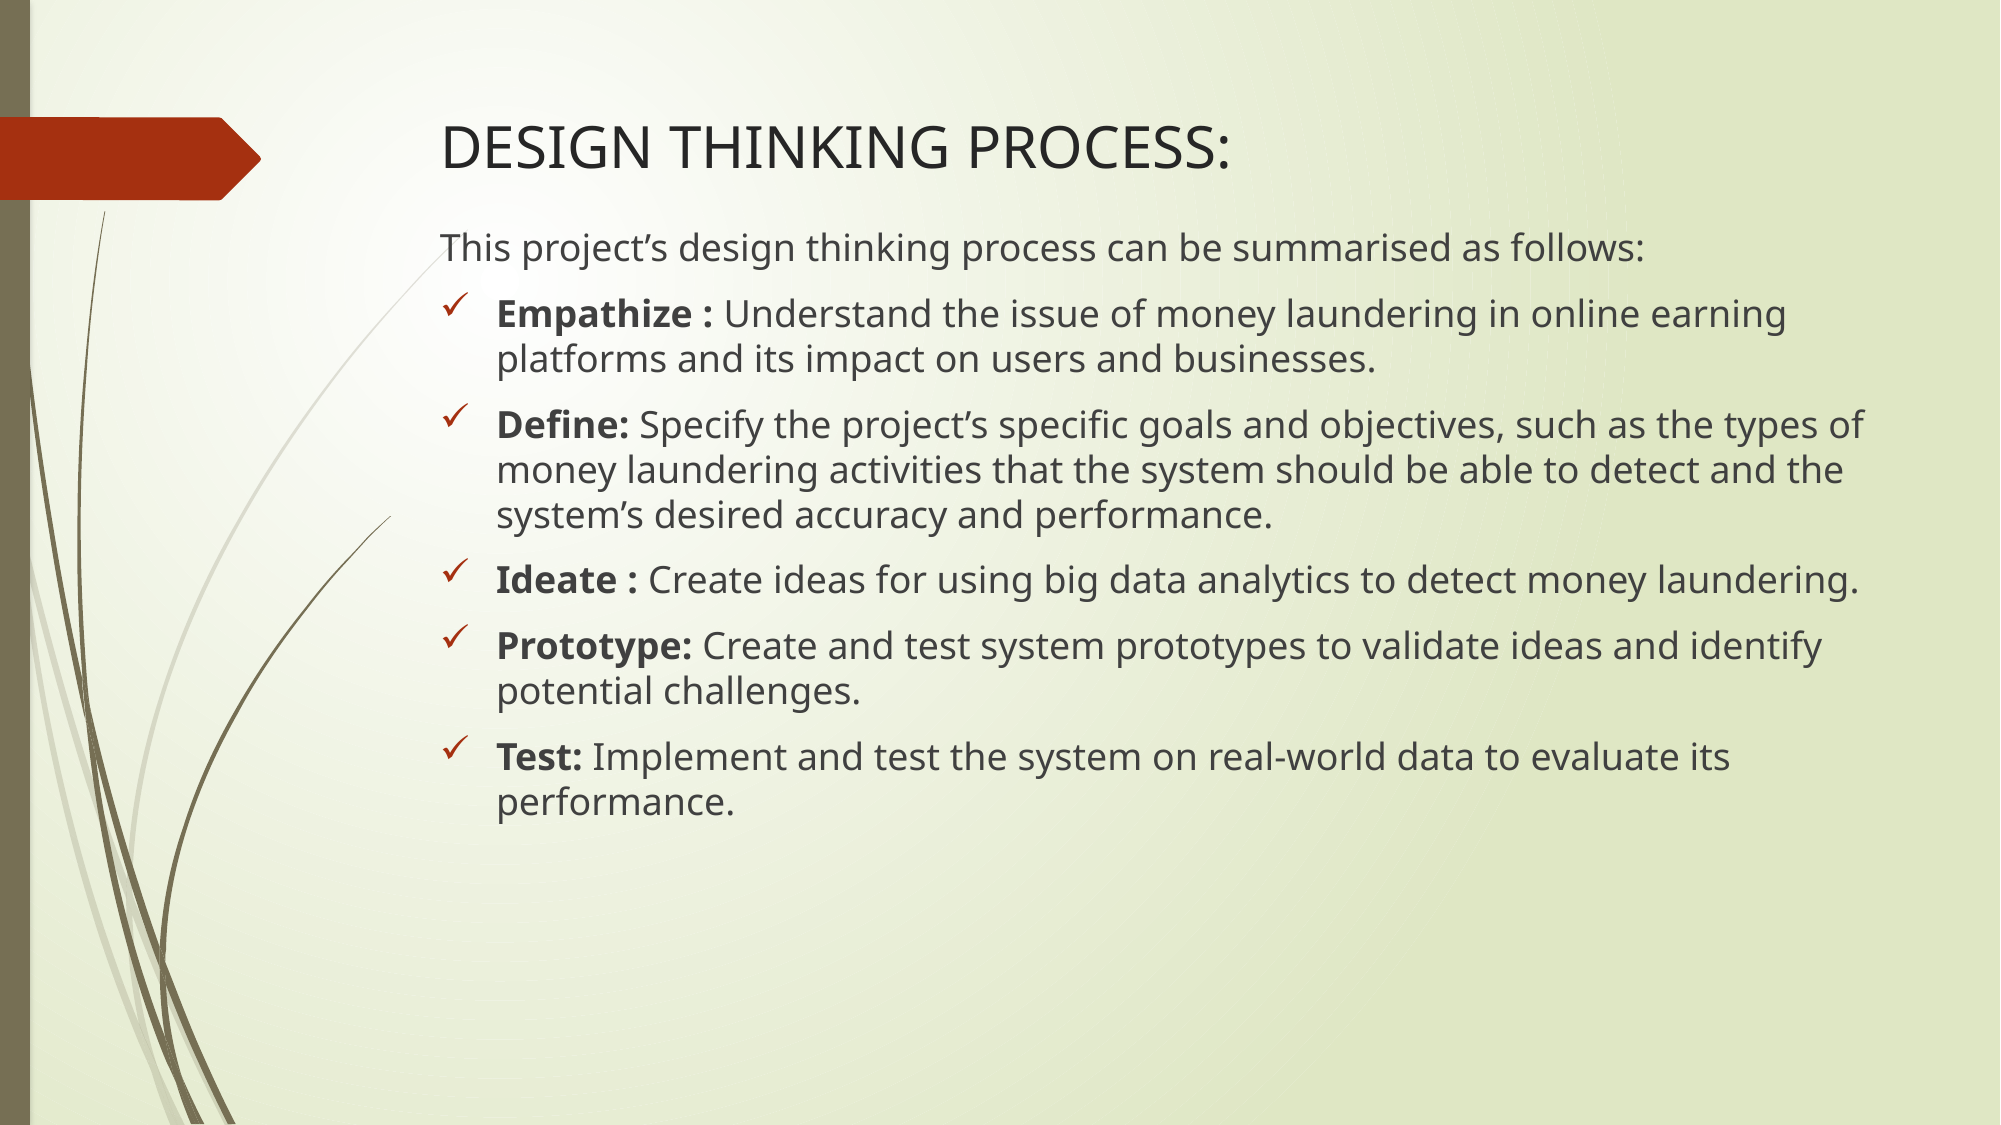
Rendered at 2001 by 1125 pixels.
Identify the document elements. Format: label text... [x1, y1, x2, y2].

title DESIGN THINKING PROCESS: [425, 102, 1888, 216]
list This project’s design thinking process can be summarised as follows: Empathize : Understand the issue of money laundering in online earning platforms and its impact on users and businesses. Define: Specify the project’s specific goals and objectives, such as the types of money laundering activities that the system should be able to detect and the system’s desired accuracy and performance. Ideate : Create ideas for using big data analytics to detect money laundering. Prototype: Create and test system prototypes to validate ideas and identify potential challenges. Test: Implement and test the system on real-world data to evaluate its performance. [424, 216, 1888, 970]
